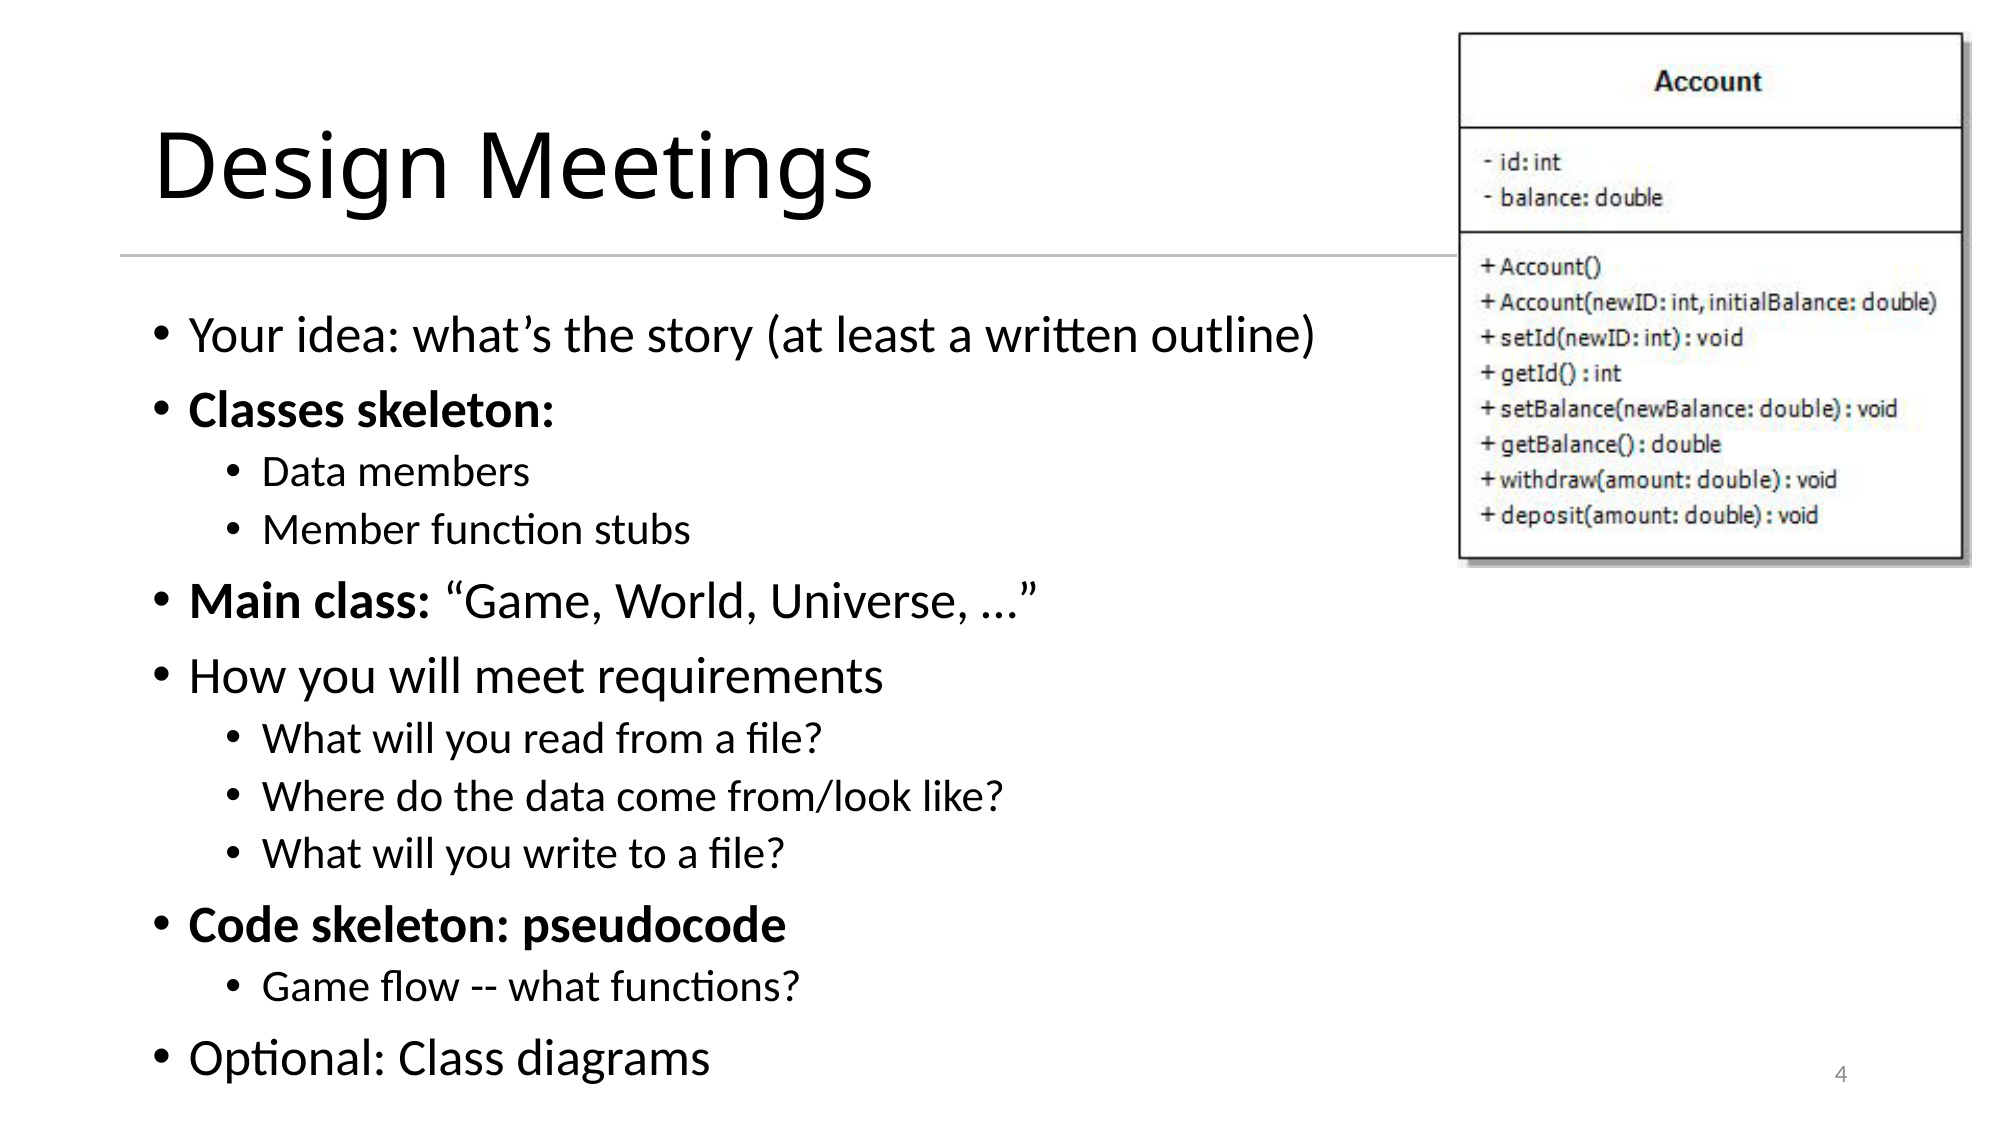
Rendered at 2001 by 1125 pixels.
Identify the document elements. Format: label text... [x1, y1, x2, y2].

picture [1457, 31, 1972, 568]
list Your idea: what’s the story (at least a written outline) Classes skeleton: Data members Member function stubs Main class: “Game, World, Universe, …” How you will meet requirements What will you read from a file? Where do the data come from/look like? What will you write to a file? Code skeleton: pseudocode Game flow -- what functions? Optional: Class diagrams [137, 299, 1863, 1103]
title Design Meetings [137, 59, 1457, 278]
slide_number 4 [1412, 1042, 1863, 1103]
